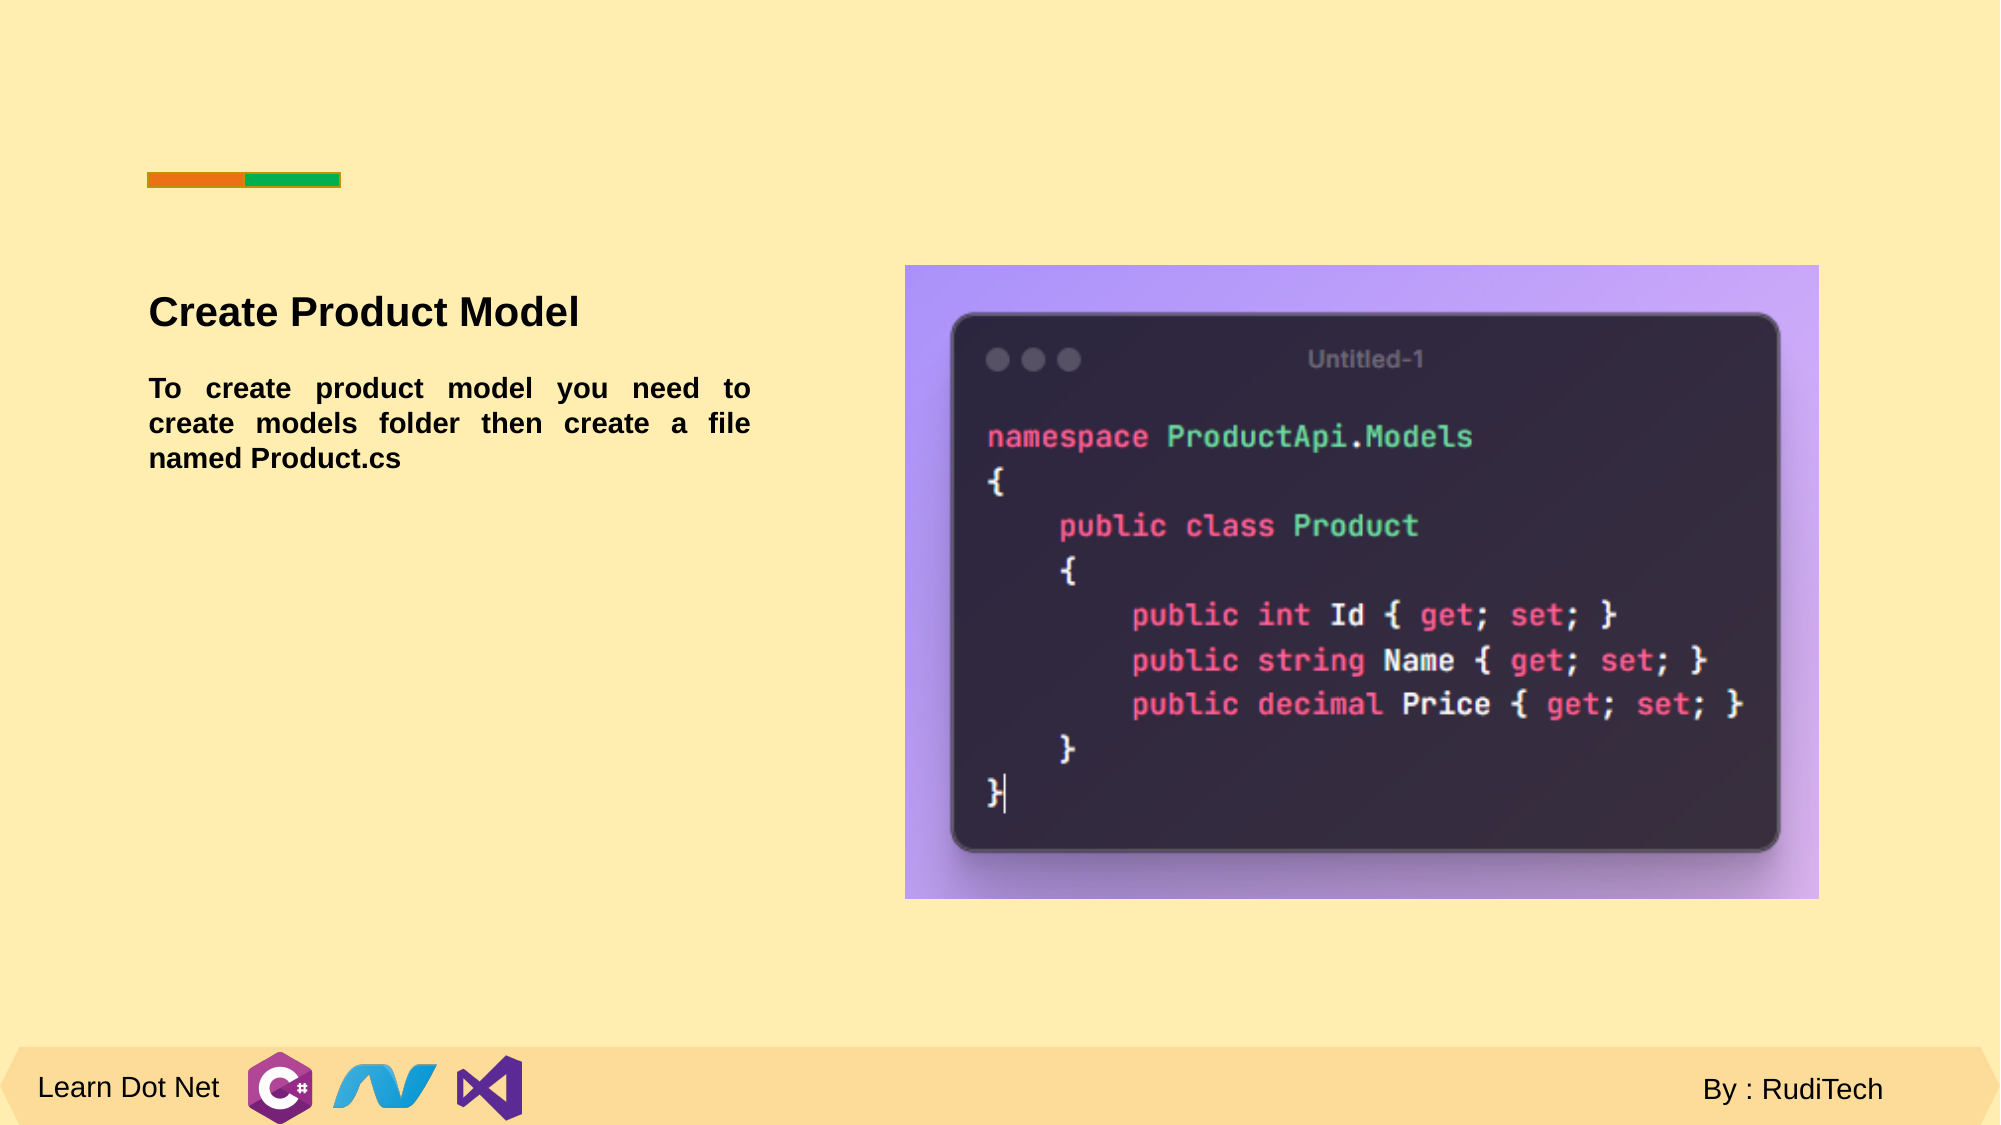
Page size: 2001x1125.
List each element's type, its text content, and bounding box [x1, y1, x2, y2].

text_box [0, 1045, 333, 1125]
text_box [437, 1045, 2000, 1125]
text_box Learn Dot Net [22, 1060, 244, 1111]
text_box Create Product Model To create product model you need to create models folder then create a file named Product.cs [133, 277, 767, 482]
text_box [243, 172, 341, 188]
text_box [147, 172, 243, 188]
text_box By : RudiTech [1688, 1062, 1977, 1113]
picture [333, 1034, 437, 1125]
picture [244, 1052, 316, 1124]
picture [454, 1052, 525, 1124]
picture [904, 265, 1819, 900]
